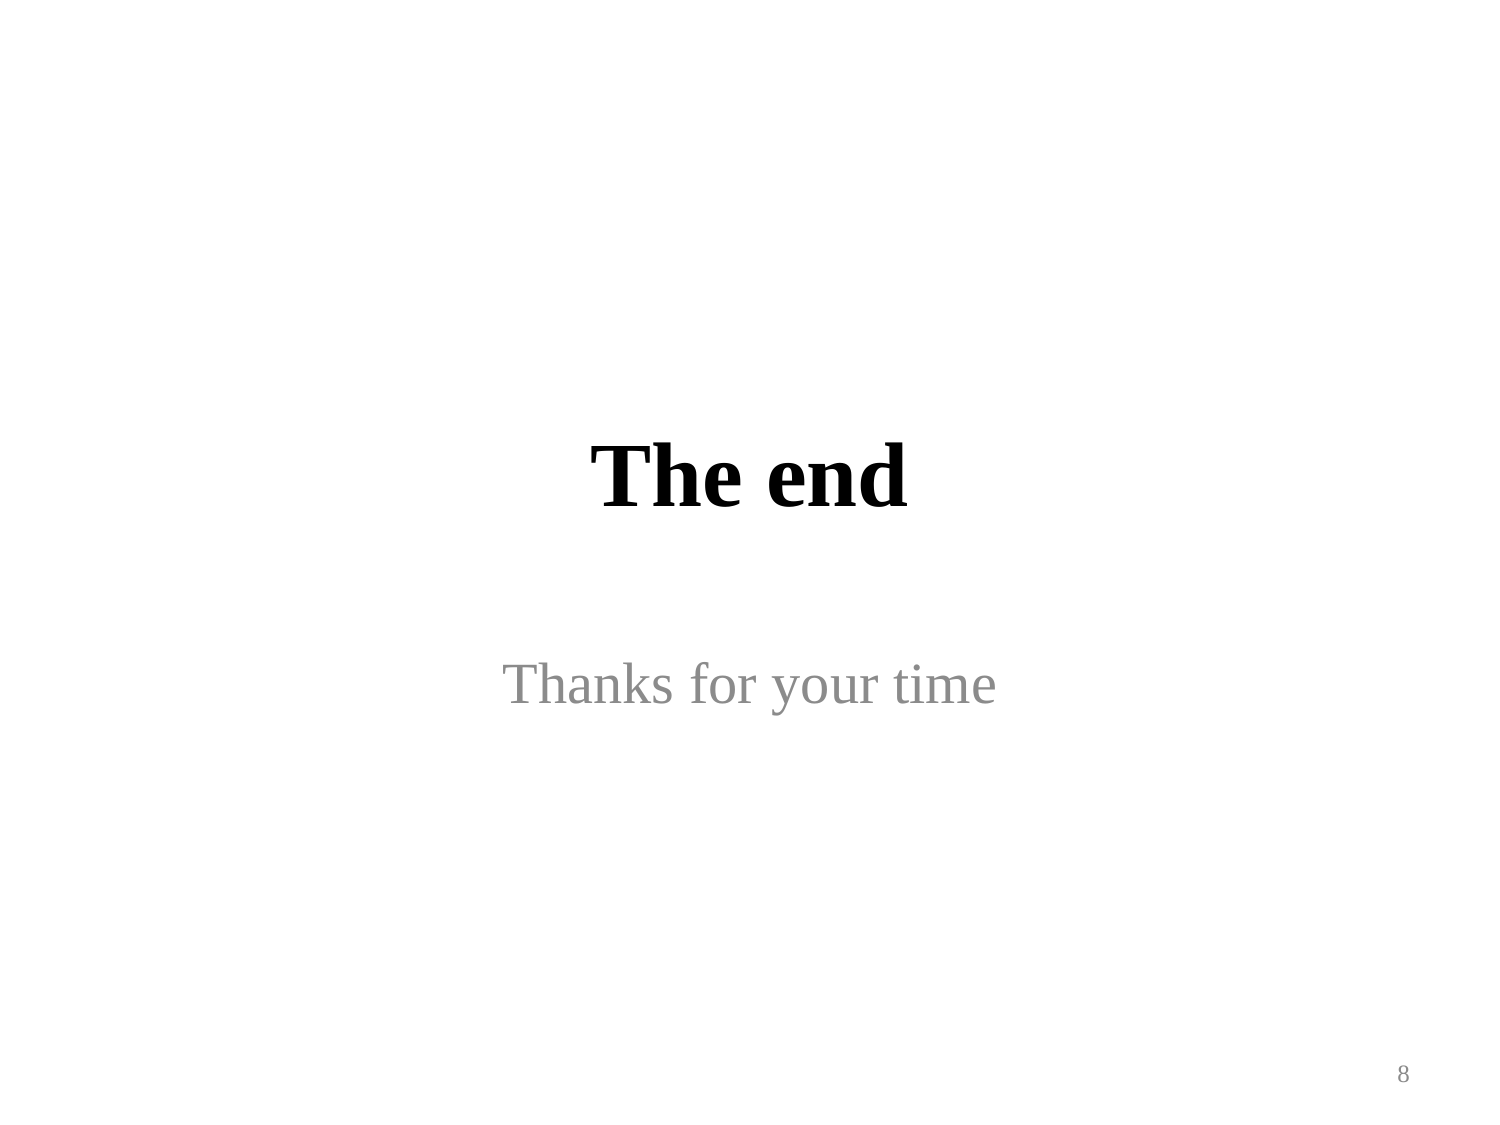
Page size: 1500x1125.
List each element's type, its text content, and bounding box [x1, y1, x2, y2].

subtitle Thanks for your time [225, 637, 1275, 925]
slide_number 8 [1074, 1042, 1425, 1103]
title The end [112, 349, 1388, 591]
